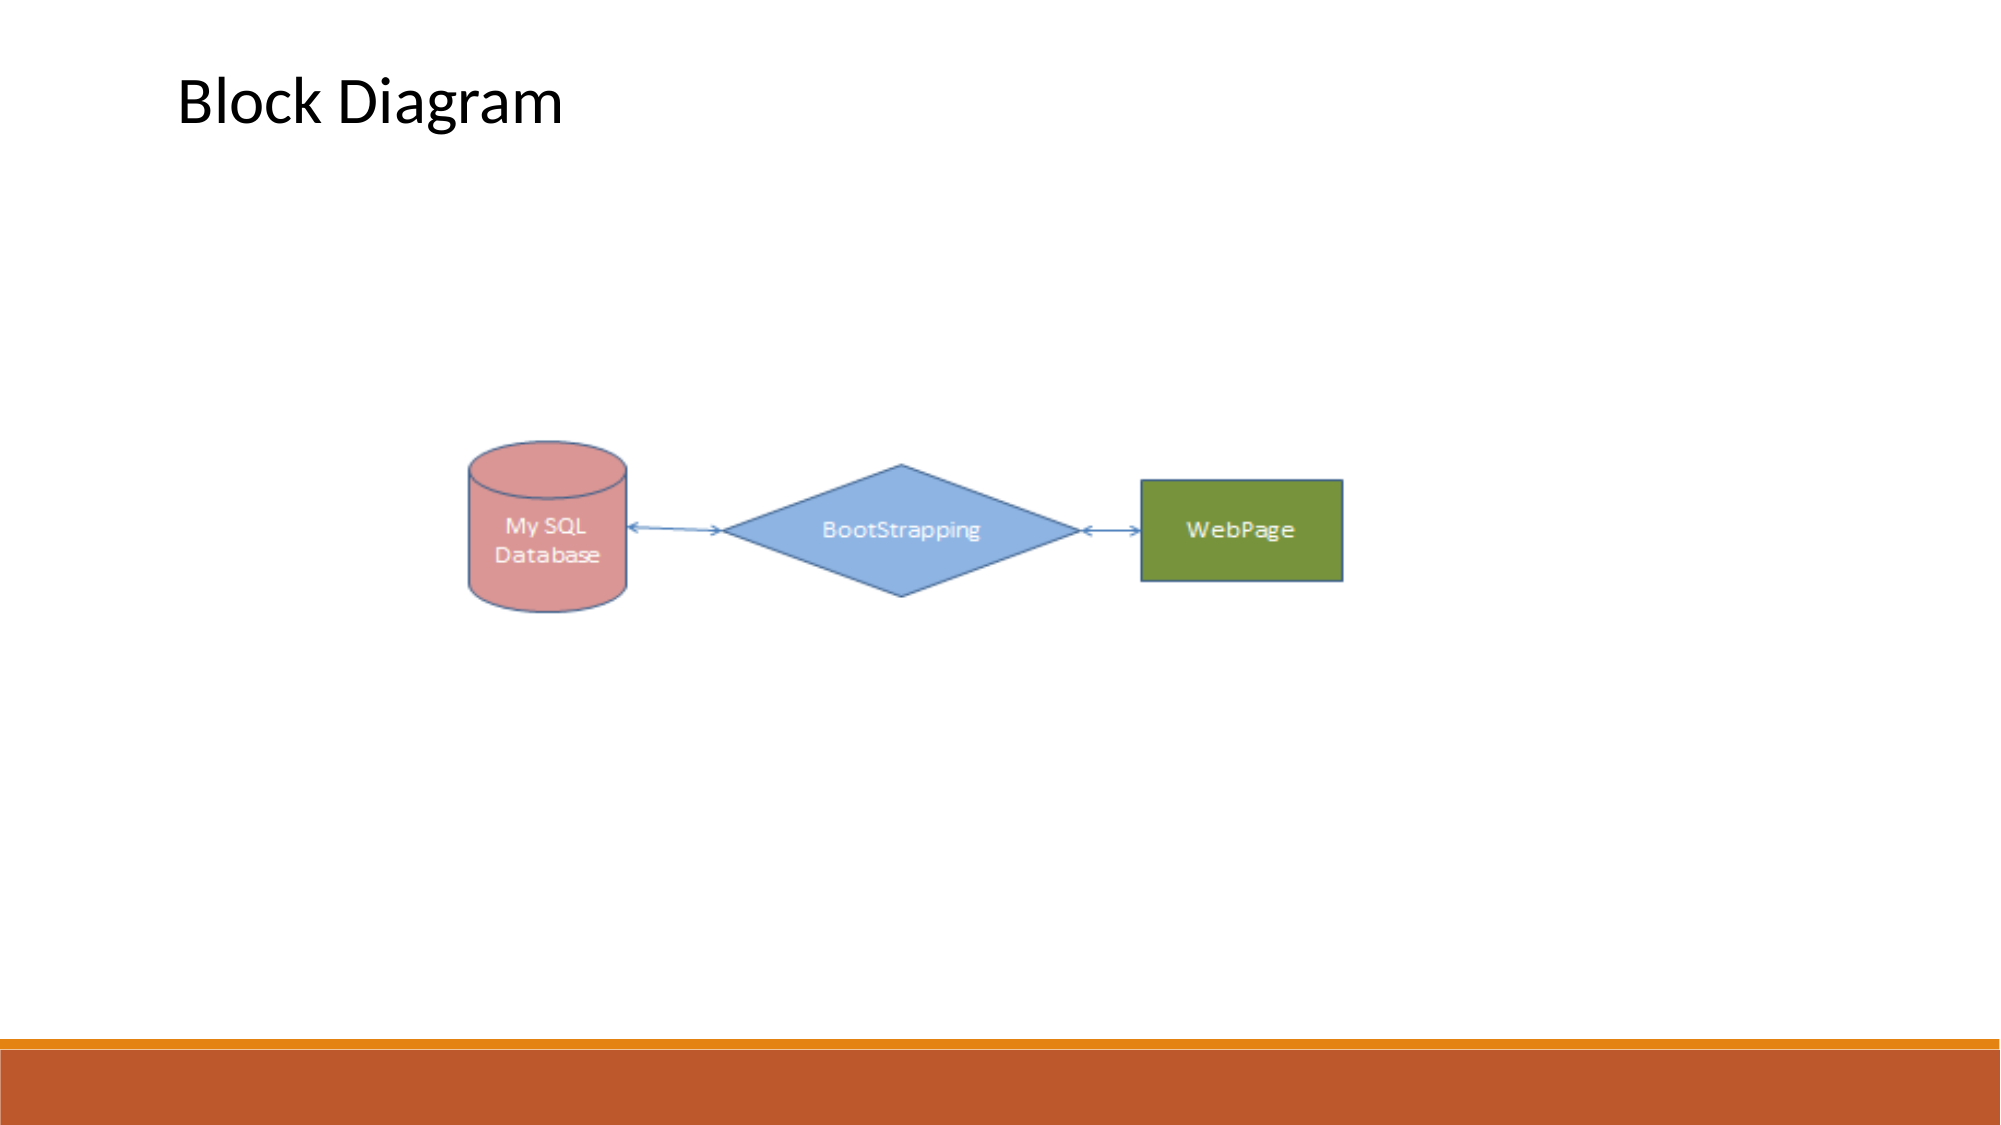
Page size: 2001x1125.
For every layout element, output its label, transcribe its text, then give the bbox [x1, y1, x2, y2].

text_box Block Diagram [163, 49, 1361, 145]
picture [354, 215, 1404, 914]
